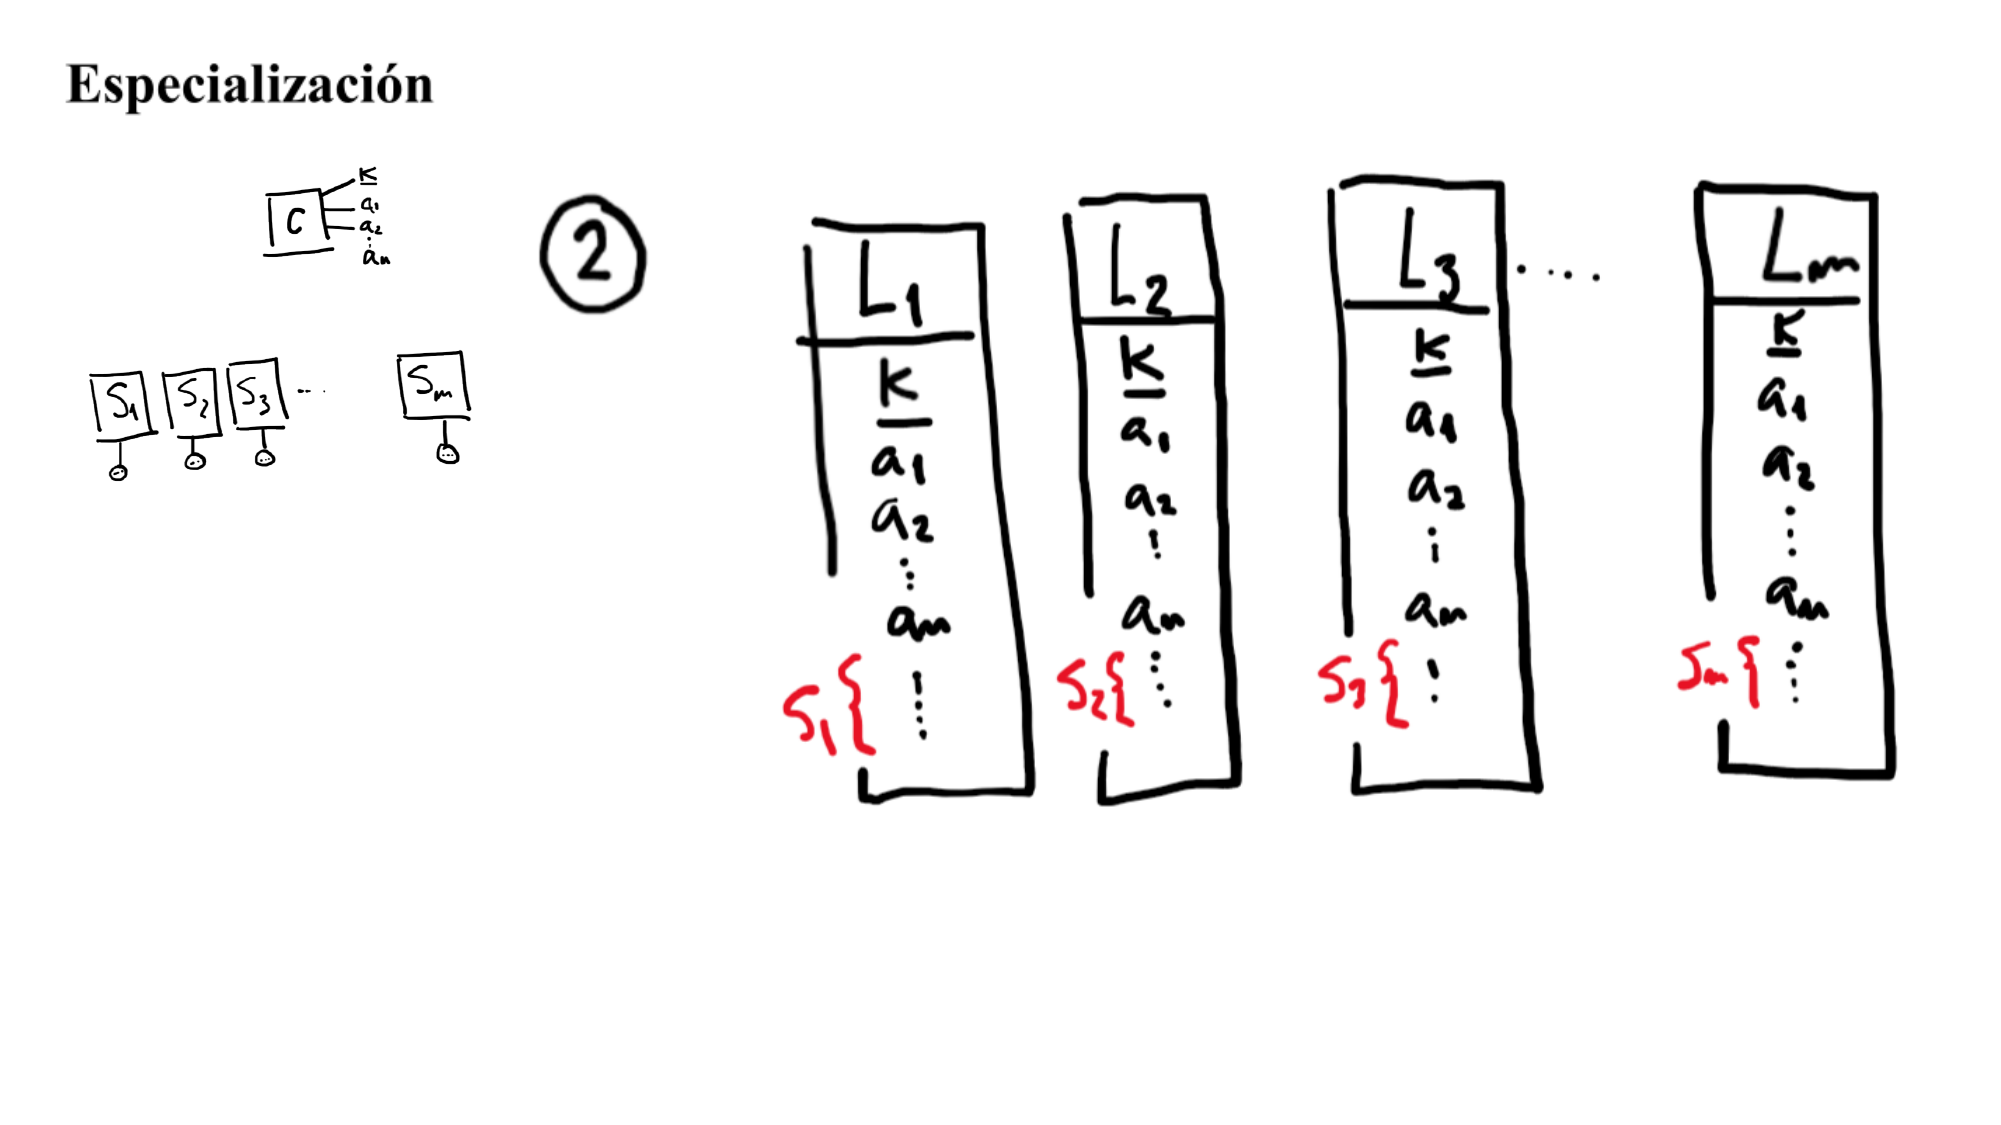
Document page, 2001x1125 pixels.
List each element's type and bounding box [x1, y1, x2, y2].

picture [41, 37, 1973, 846]
